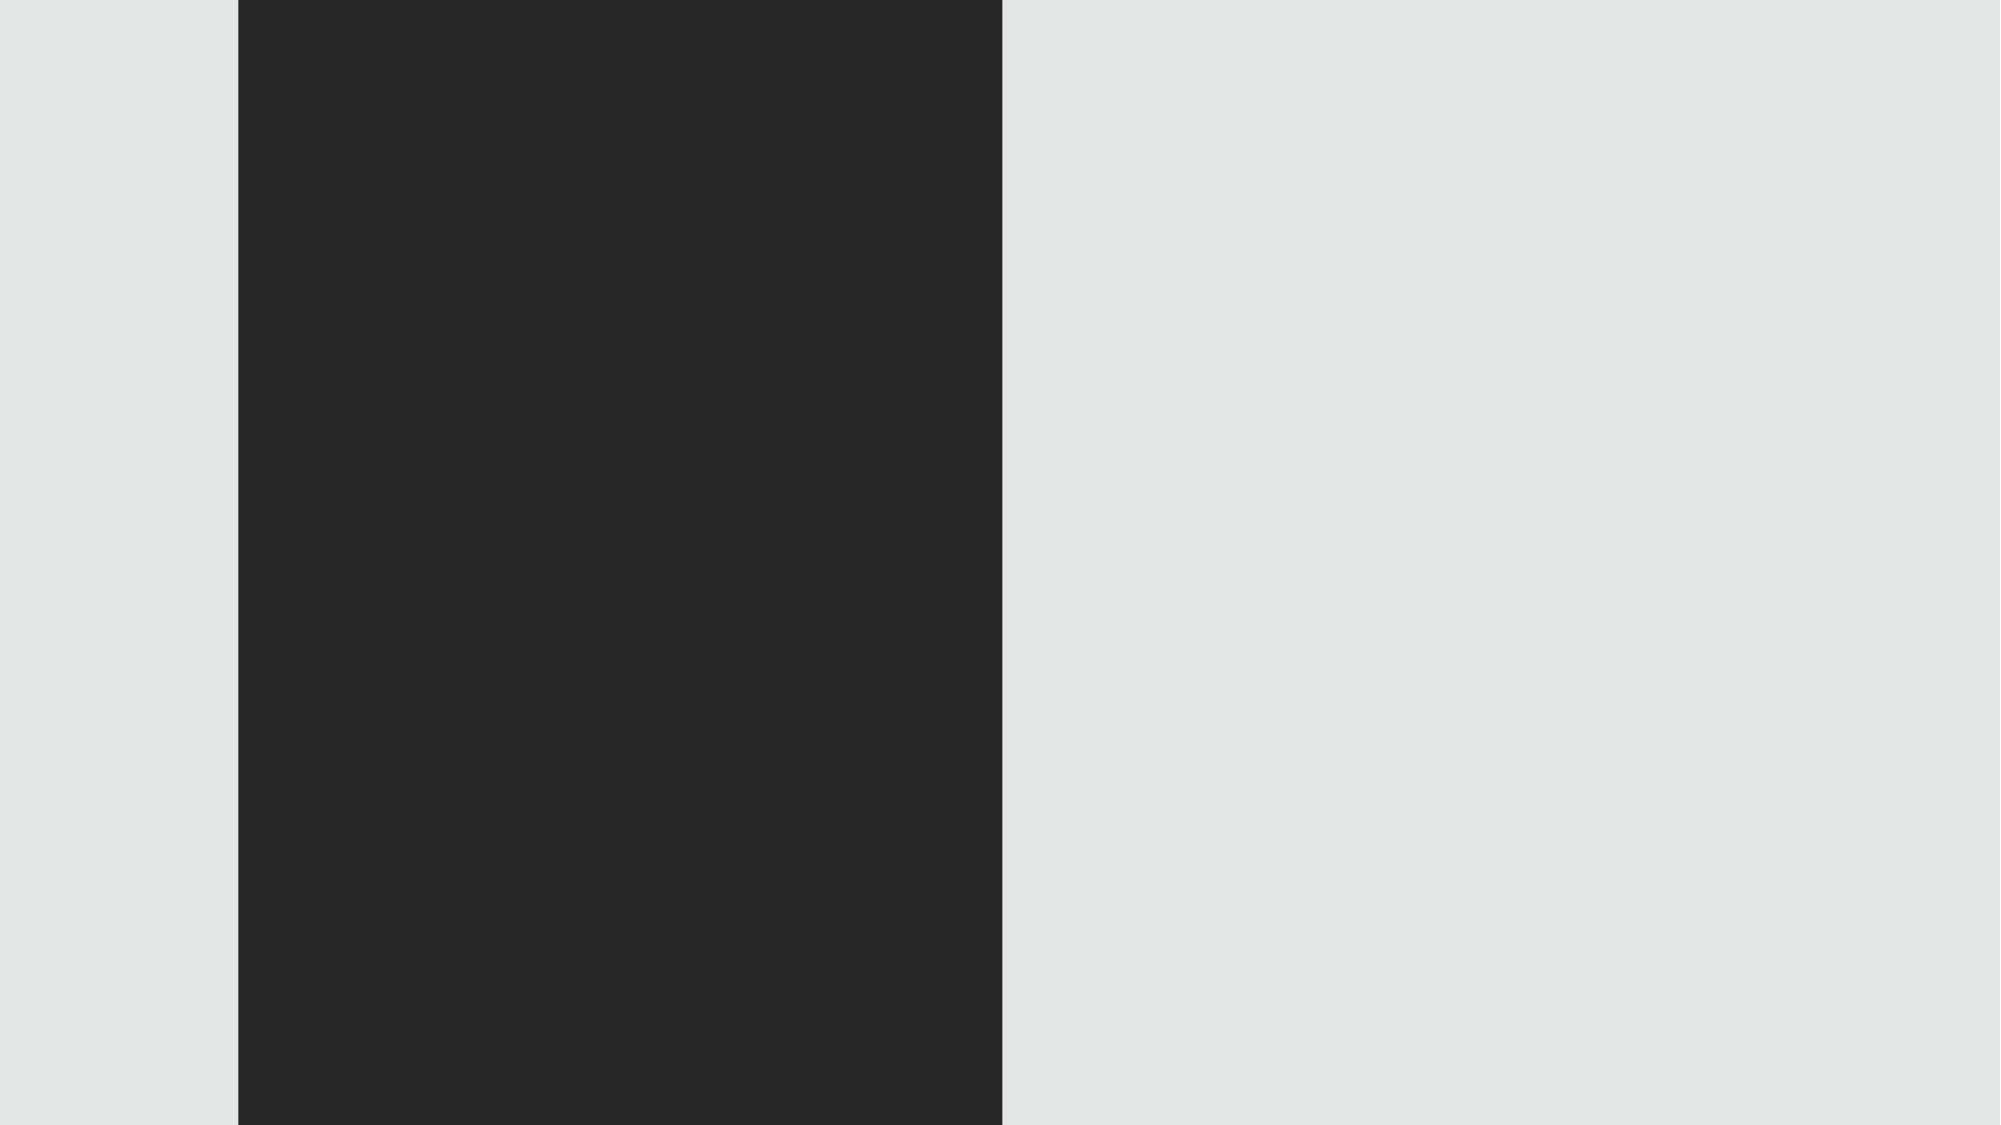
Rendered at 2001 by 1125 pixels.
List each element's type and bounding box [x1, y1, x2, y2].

text_box [1004, 0, 2000, 1125]
text_box [0, 0, 237, 1125]
text_box [237, 0, 1004, 1125]
